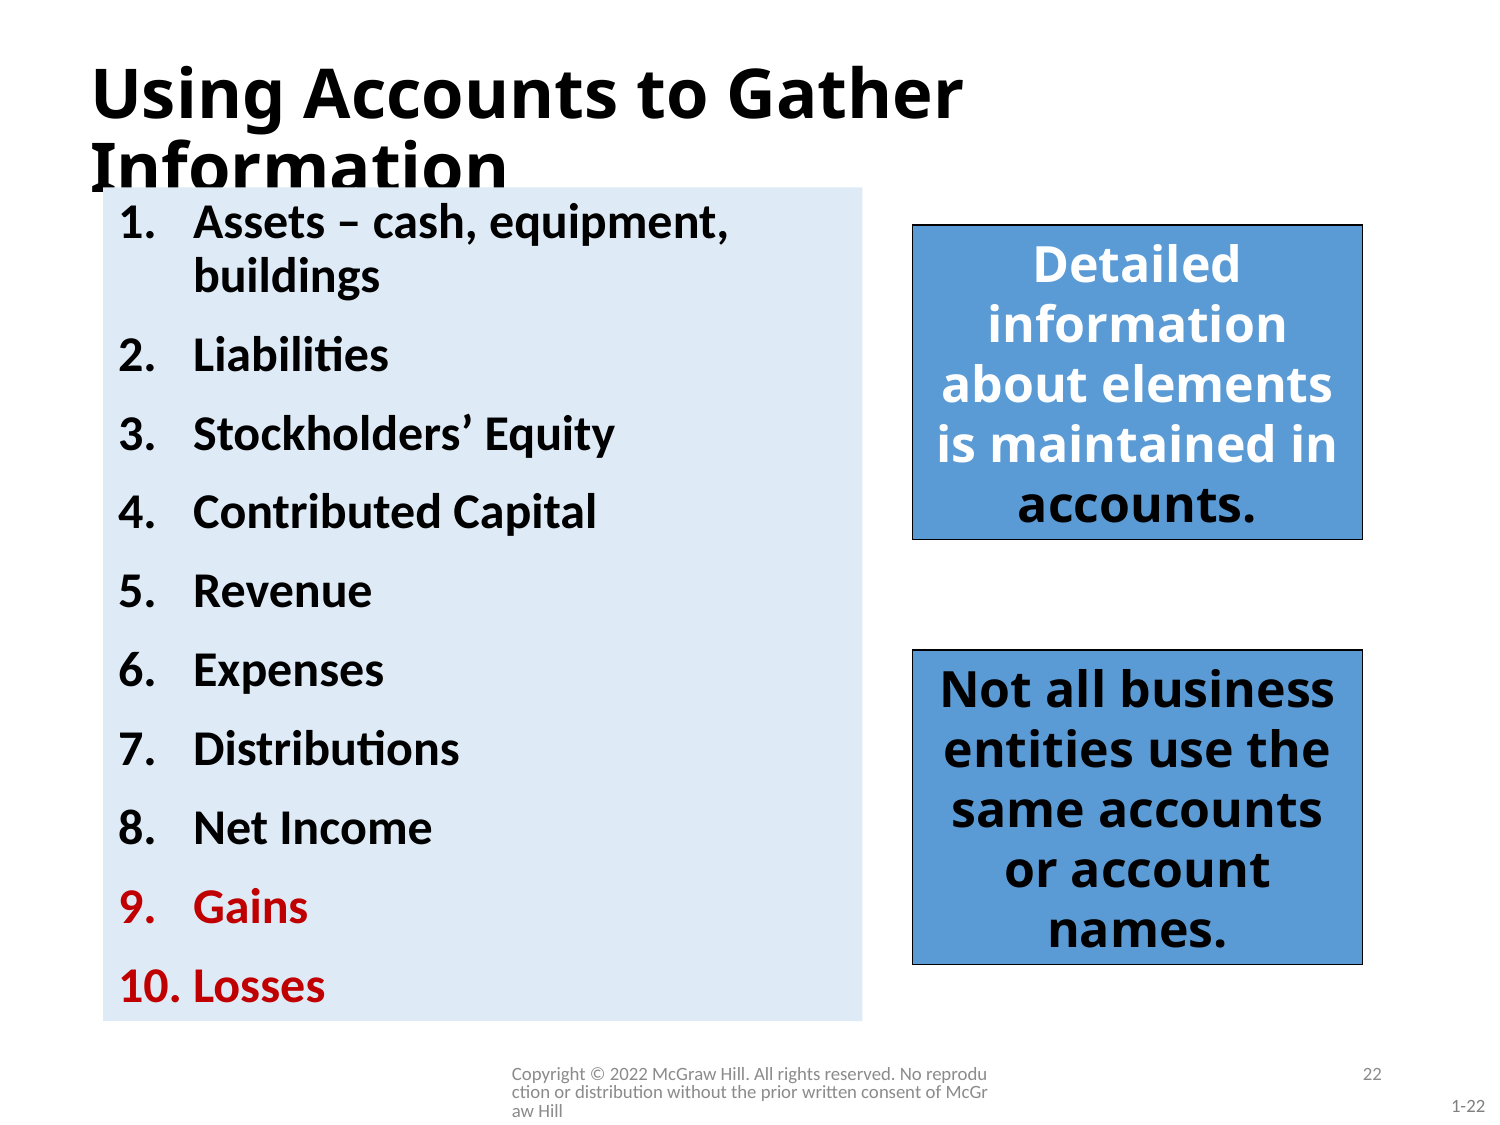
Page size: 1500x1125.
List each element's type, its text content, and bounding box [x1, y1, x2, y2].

list Assets – cash, equipment, buildings Liabilities Stockholders’ Equity Contributed Capital Revenue Expenses Distributions Net Income Gains Losses [103, 187, 863, 1022]
text_box Not all business entities use the same accounts or account names. [912, 649, 1363, 965]
text_box Detailed information about elements is maintained in accounts. [912, 224, 1363, 540]
slide_number 22 [1059, 1042, 1397, 1103]
footer Copyright © 2022 McGraw Hill. All rights reserved. No reproduction or distribution without the prior written consent of McGraw Hill [496, 1042, 1004, 1103]
title Using Accounts to Gather Information [75, 24, 1397, 243]
